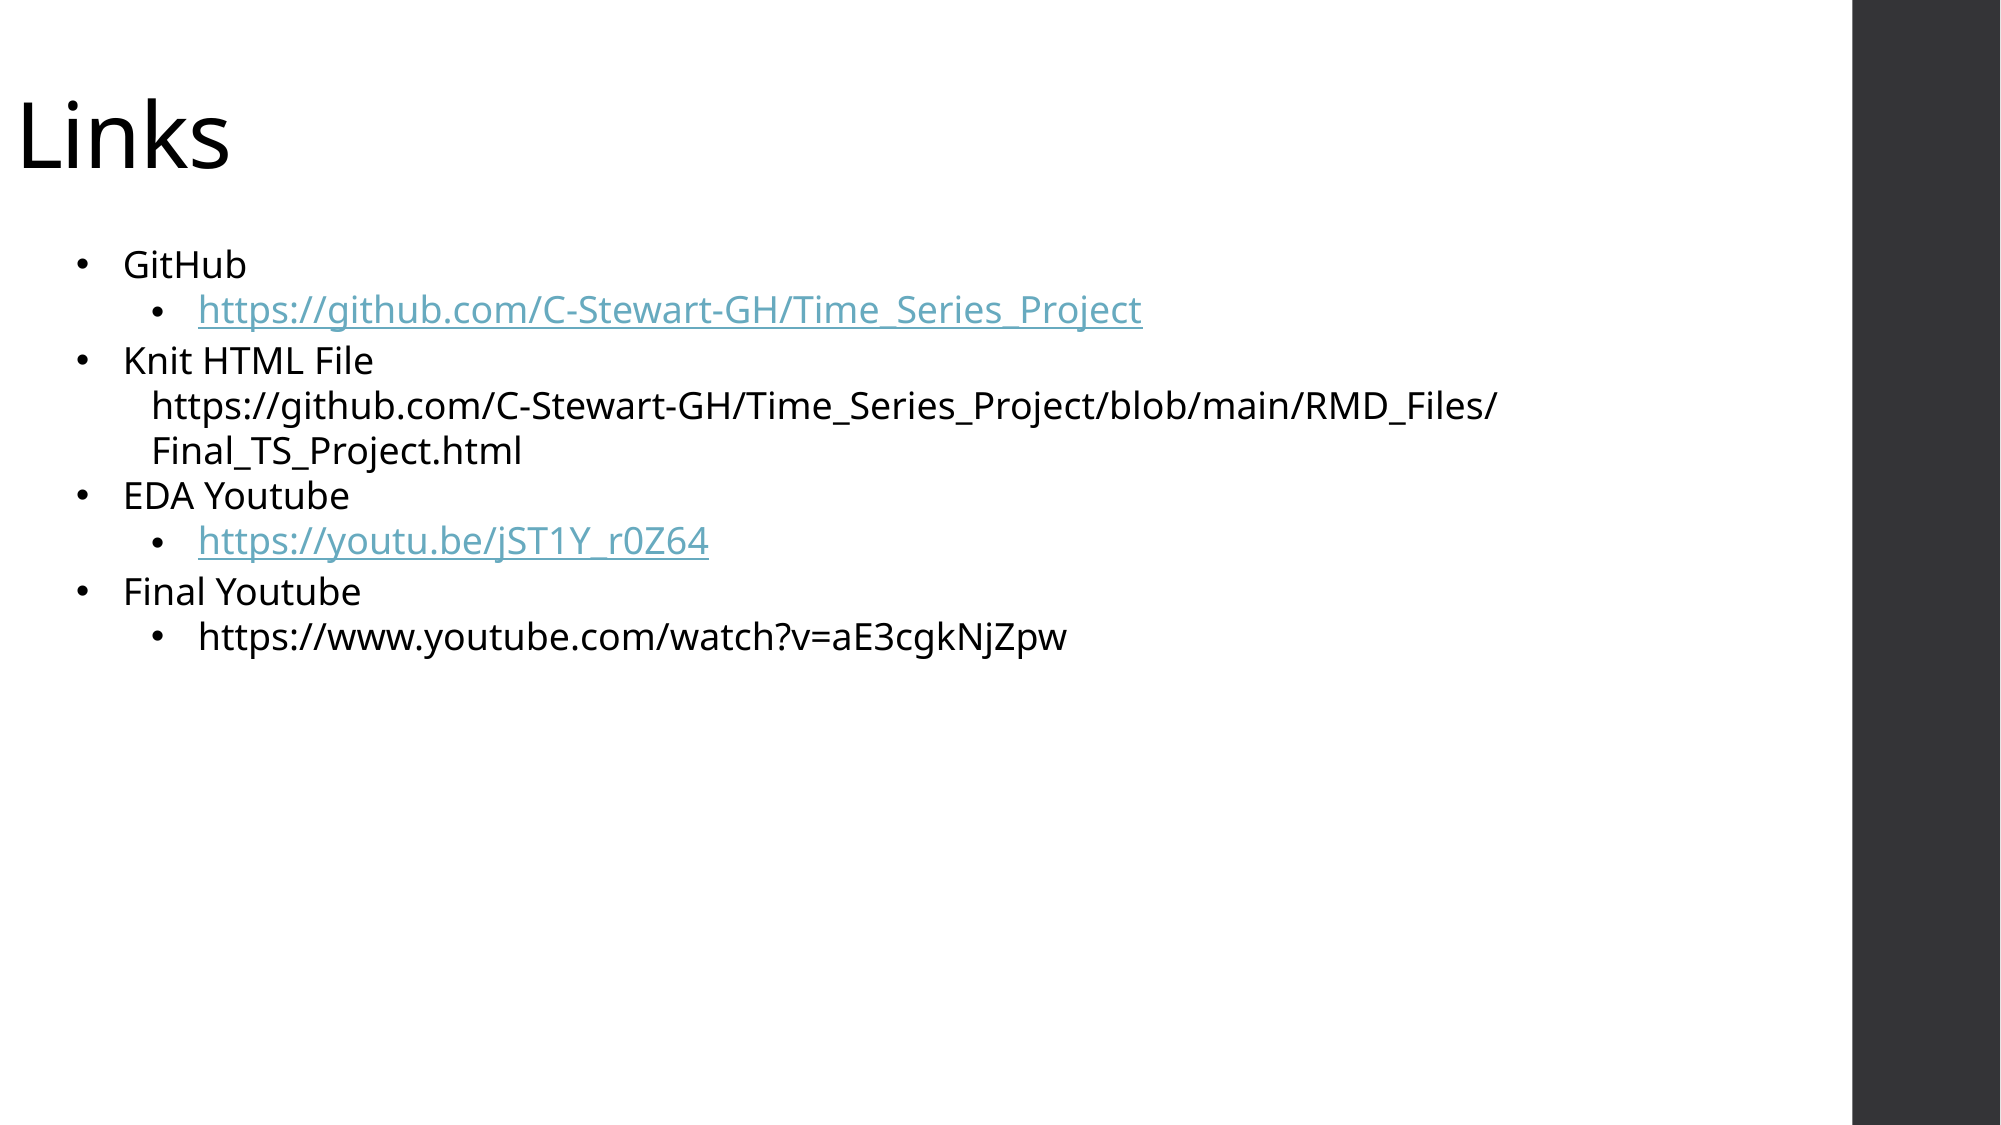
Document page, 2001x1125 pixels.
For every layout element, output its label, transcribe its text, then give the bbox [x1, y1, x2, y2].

text_box GitHub https://github.com/C-Stewart-GH/Time_Series_Project Knit HTML File https://github.com/C-Stewart-GH/Time_Series_Project/blob/main/RMD_Files/Final_TS_Project.html EDA Youtube https://youtu.be/jST1Y_r0Z64 Final Youtube https://www.youtube.com/watch?v=aE3cgkNjZpw [61, 233, 1800, 666]
title Links [0, 0, 1800, 196]
